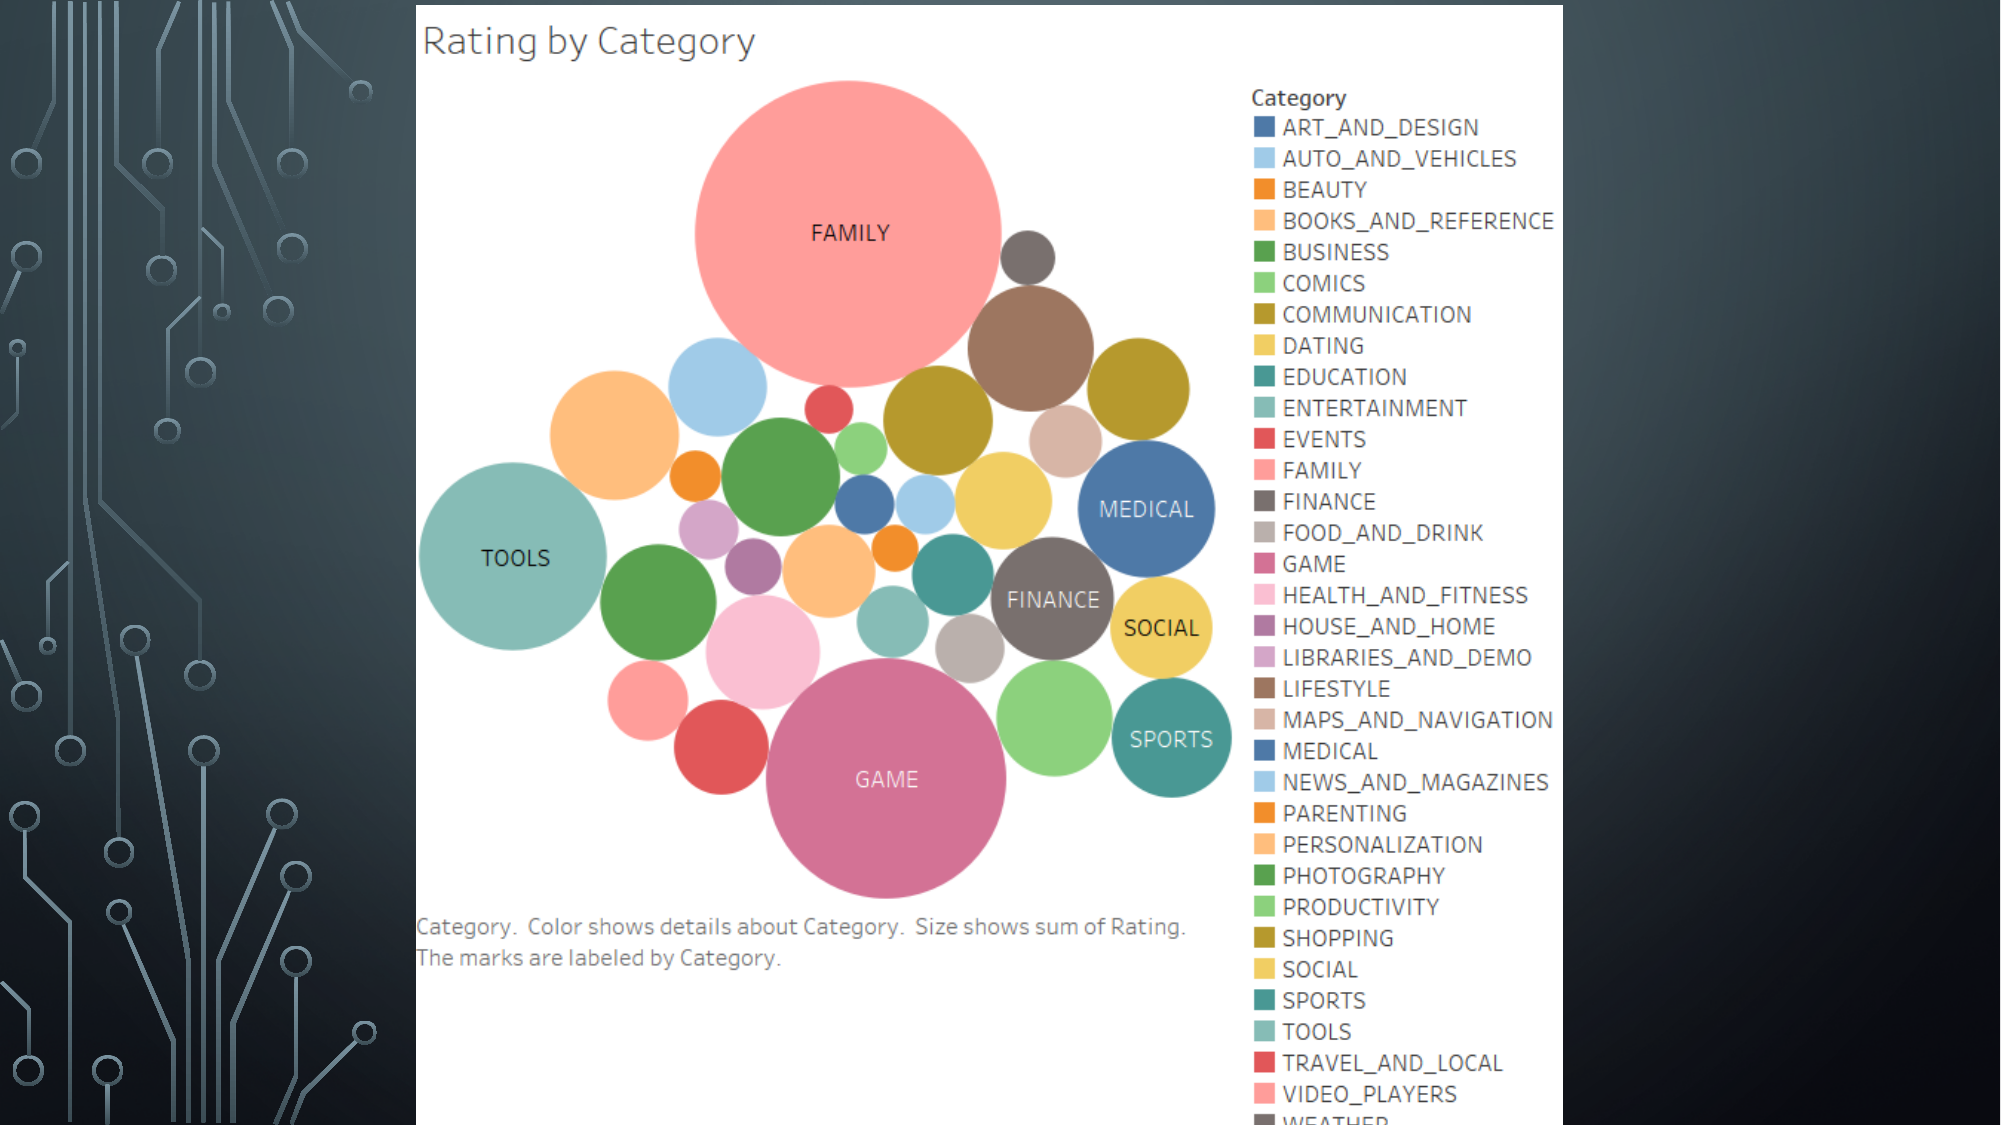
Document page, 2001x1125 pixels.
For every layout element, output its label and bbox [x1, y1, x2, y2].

picture [416, 5, 1563, 1125]
